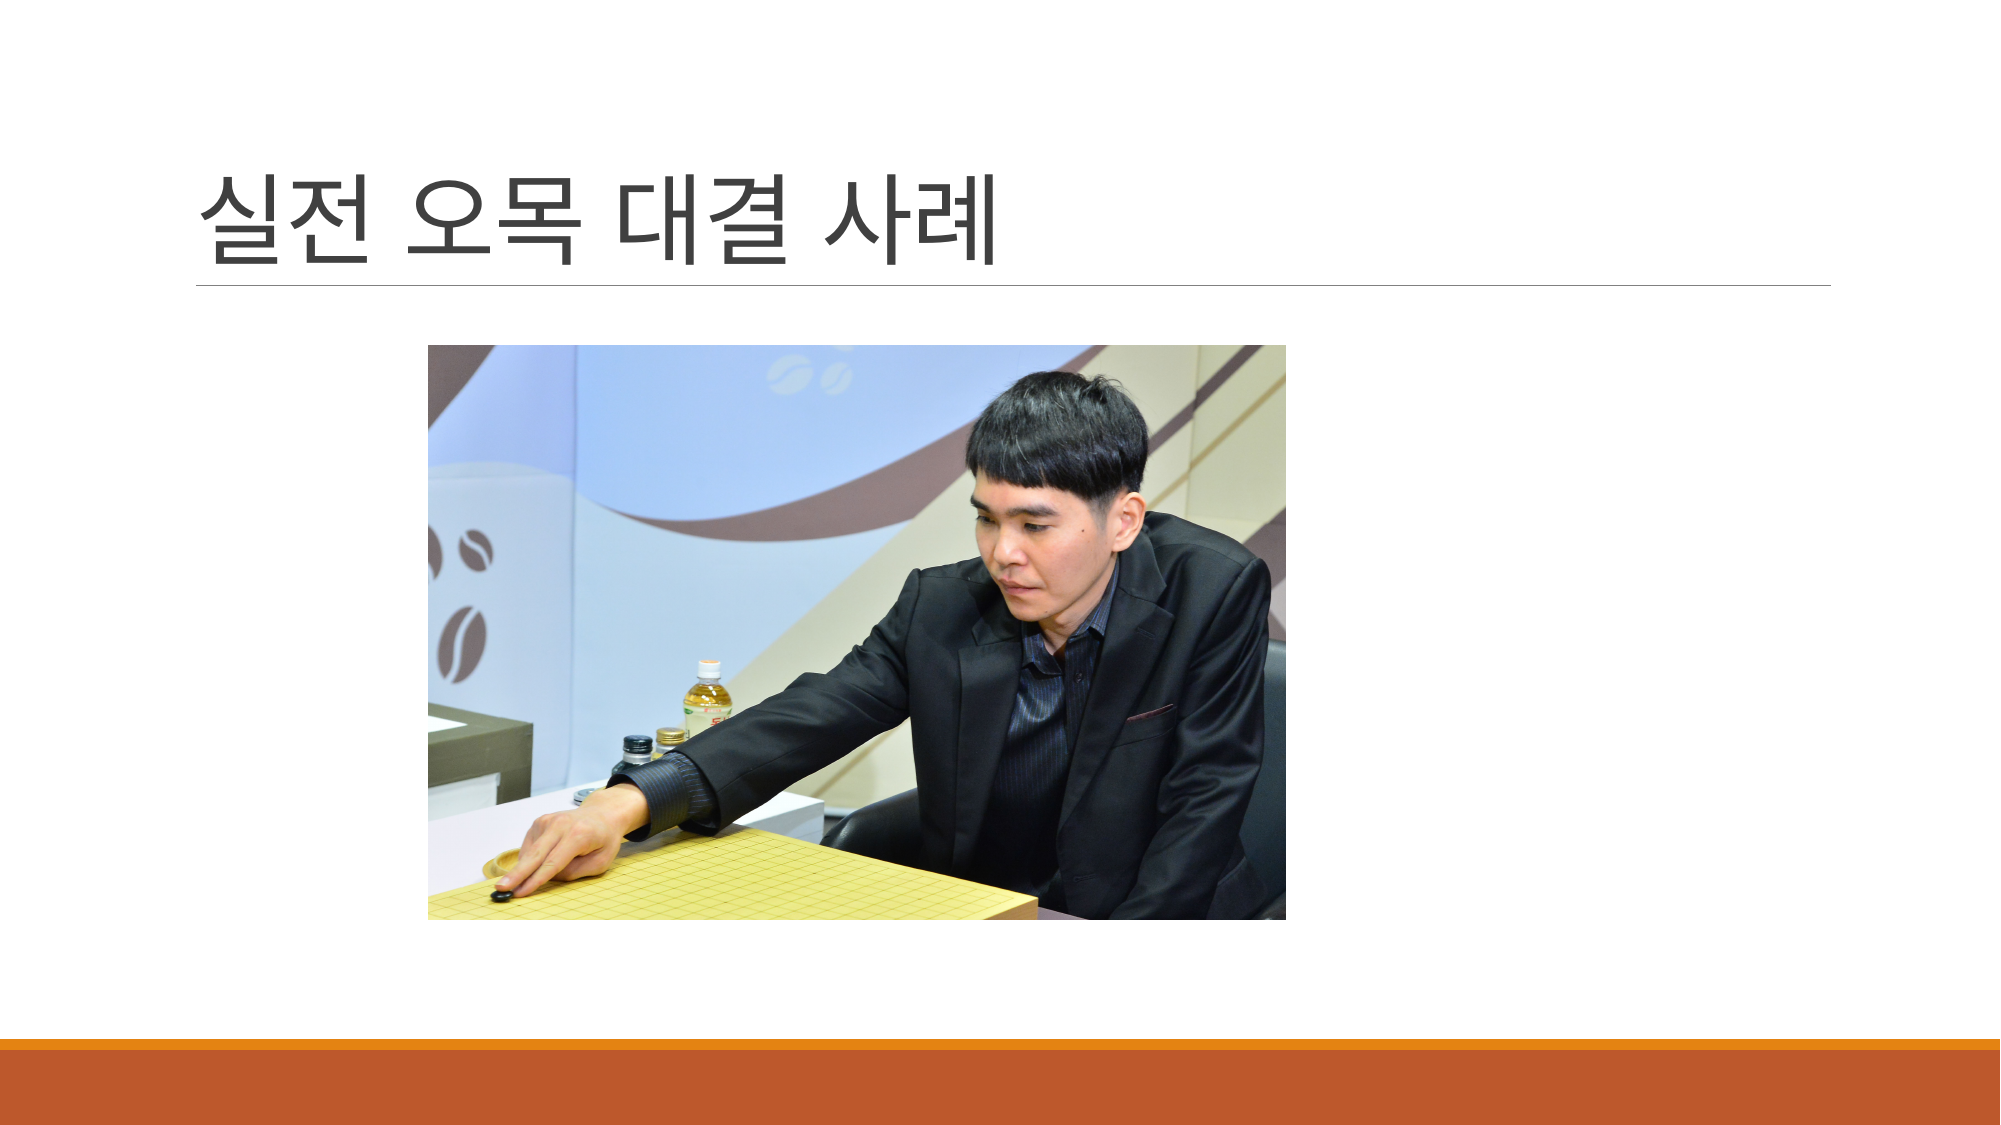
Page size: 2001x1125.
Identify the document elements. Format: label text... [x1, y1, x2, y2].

picture [427, 345, 1287, 921]
title 실전 오목 대결 사례 [180, 47, 1830, 285]
